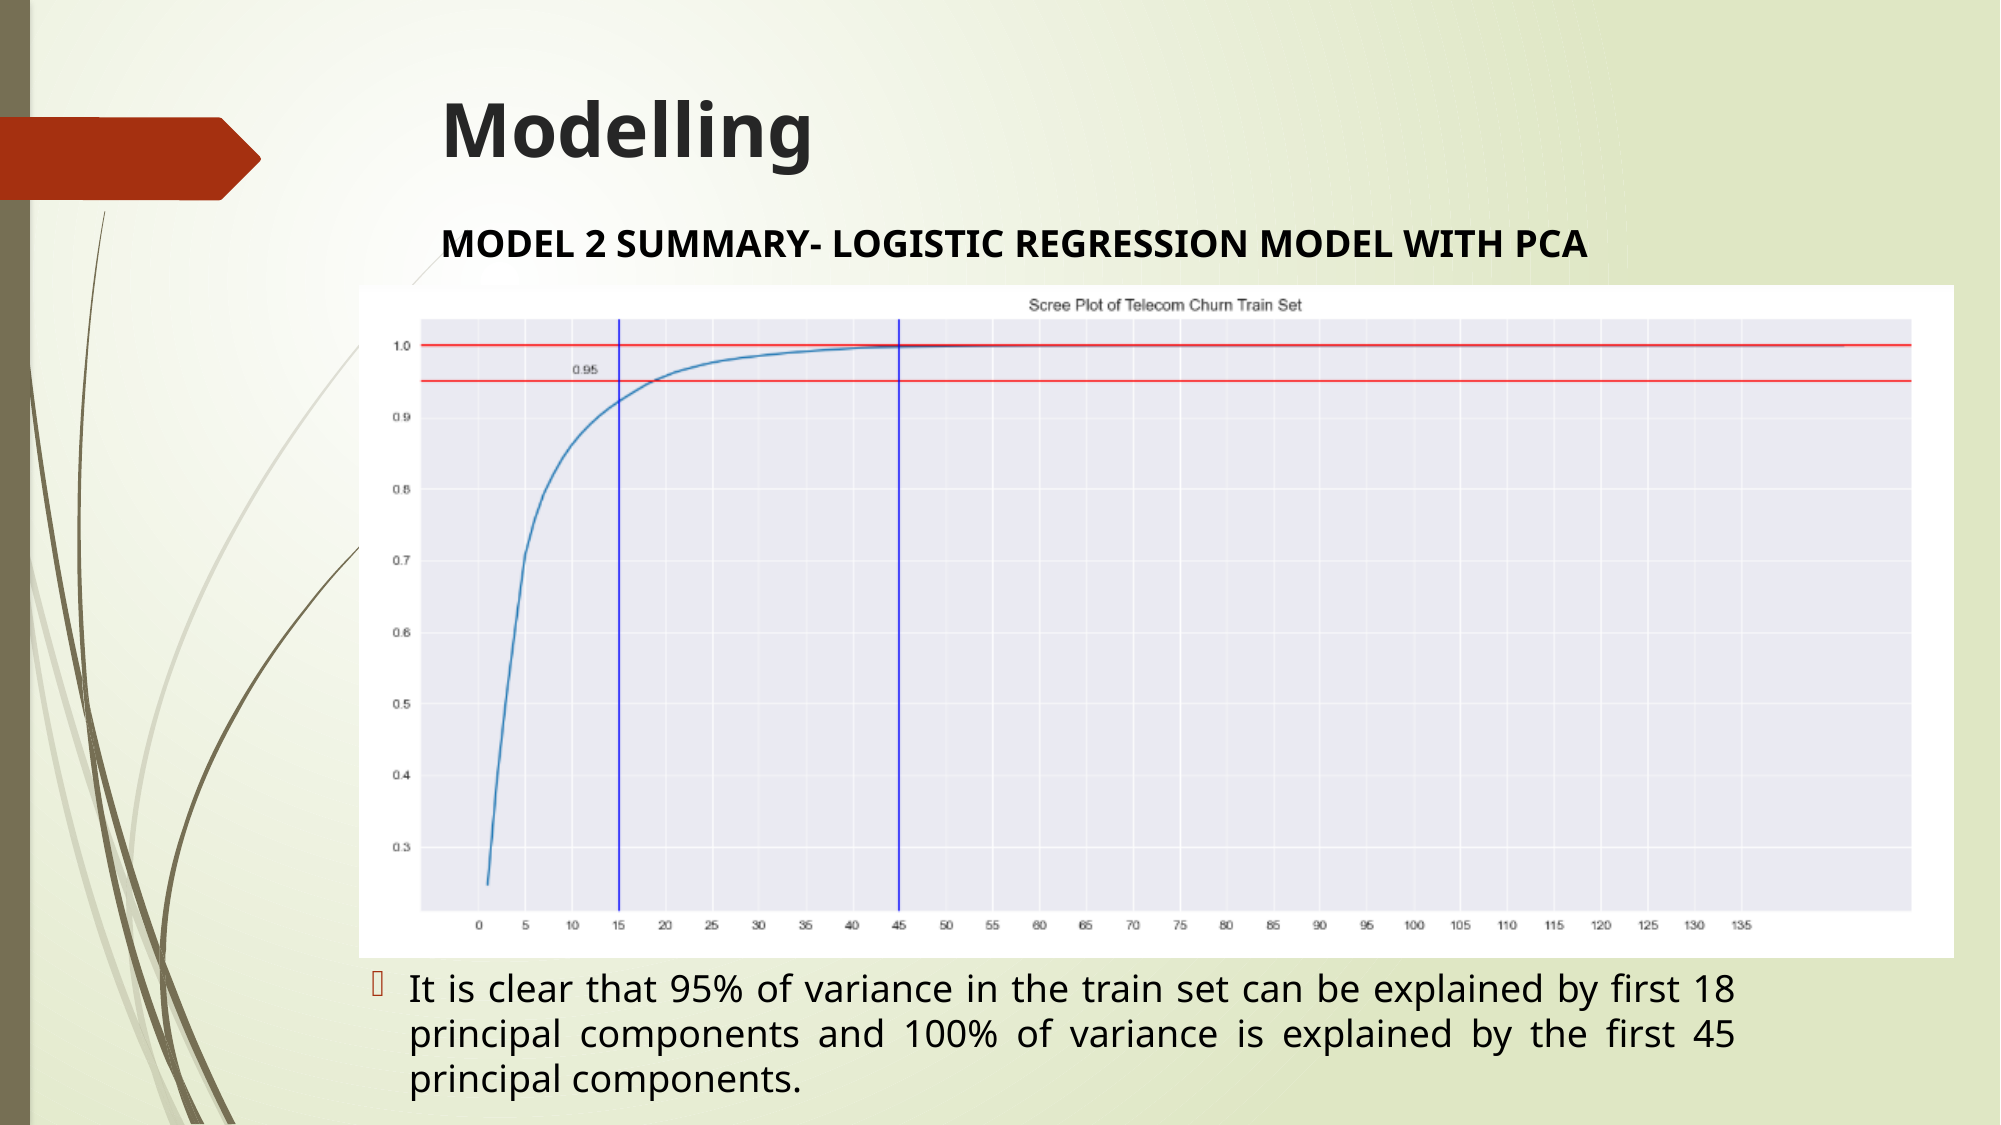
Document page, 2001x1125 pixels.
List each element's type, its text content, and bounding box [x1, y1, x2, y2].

text_box It is clear that 95% of variance in the train set can be explained by first 18 principal components and 100% of variance is explained by the first 45 principal components. [206, 957, 1753, 1125]
list MODEL 2 SUMMARY- LOGISTIC REGRESSION MODEL WITH PCA [425, 212, 1888, 284]
title Modelling [425, 75, 1888, 212]
picture [359, 284, 1954, 958]
